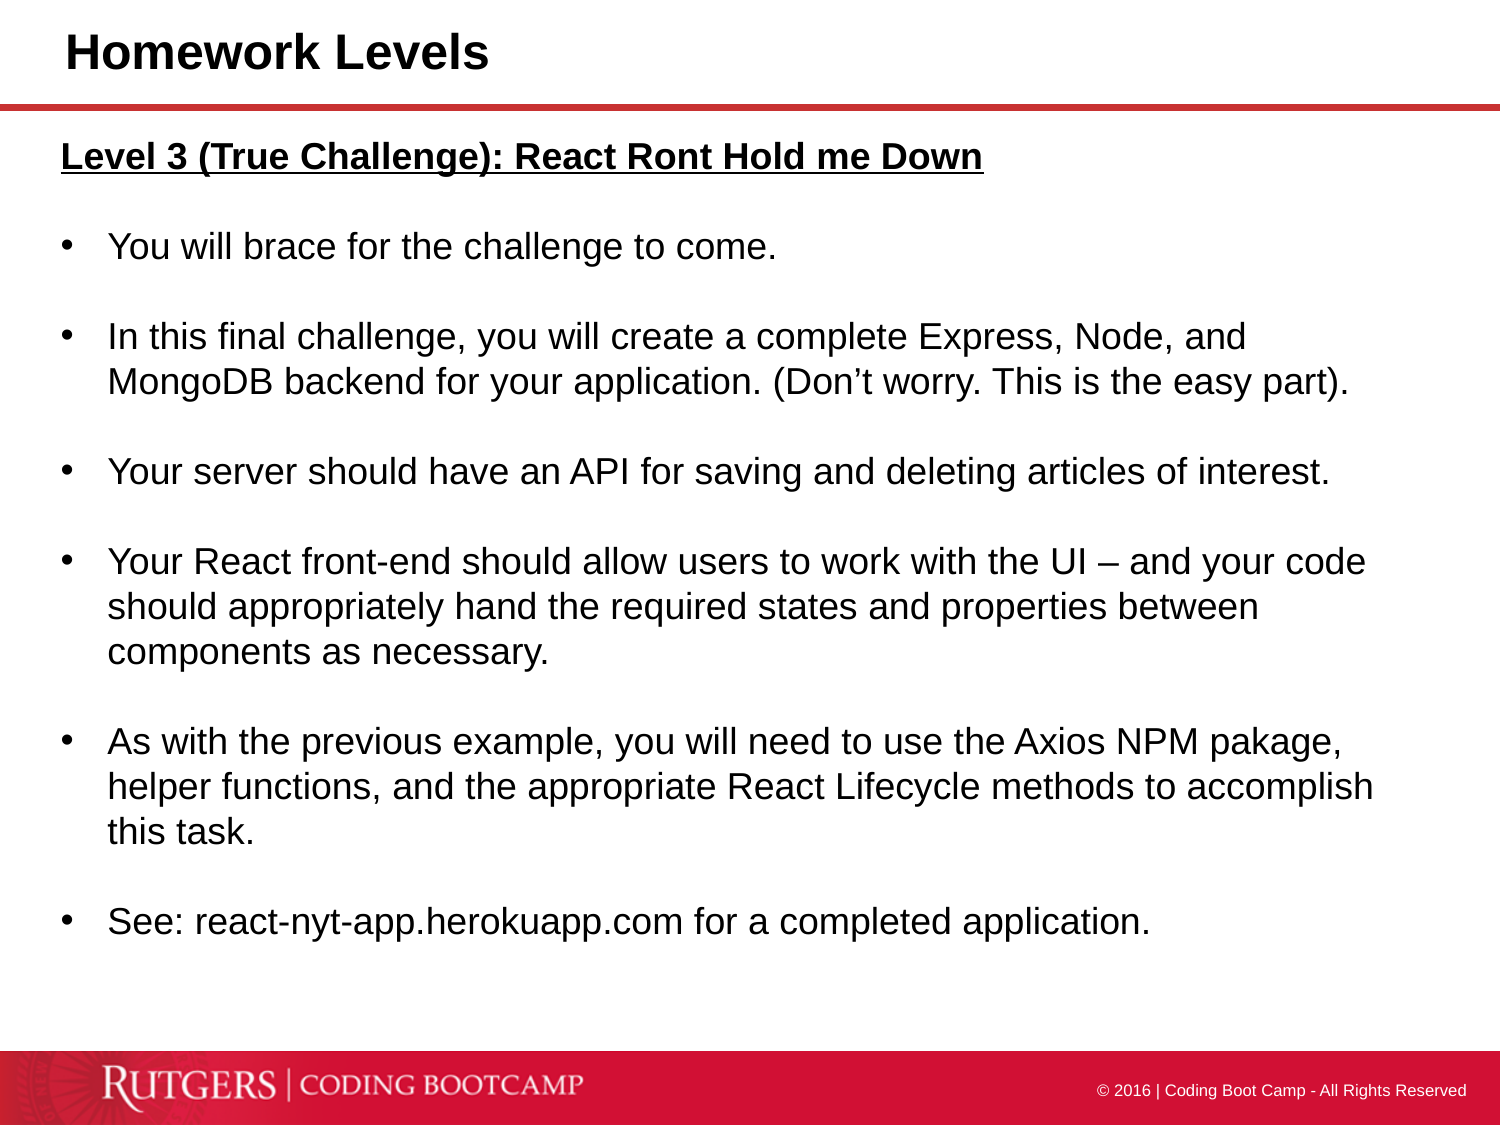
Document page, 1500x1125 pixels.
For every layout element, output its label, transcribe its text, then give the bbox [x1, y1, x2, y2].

picture [0, 1051, 650, 1125]
title Homework Levels [50, 0, 948, 108]
text_box Level 3 (True Challenge): React Ront Hold me Down You will brace for the challenge to come. In this final challenge, you will create a complete Express, Node, and MongoDB backend for your application. (Don’t worry. This is the easy part). Your server should have an API for saving and deleting articles of interest. Your React front-end should allow users to work with the UI – and your code should appropriately hand the required states and properties between components as necessary. As with the previous example, you will need to use the Axios NPM pakage, helper functions, and the appropriate React Lifecycle methods to accomplish this task. See: react-nyt-app.herokuapp.com for a completed application. [45, 124, 1438, 950]
